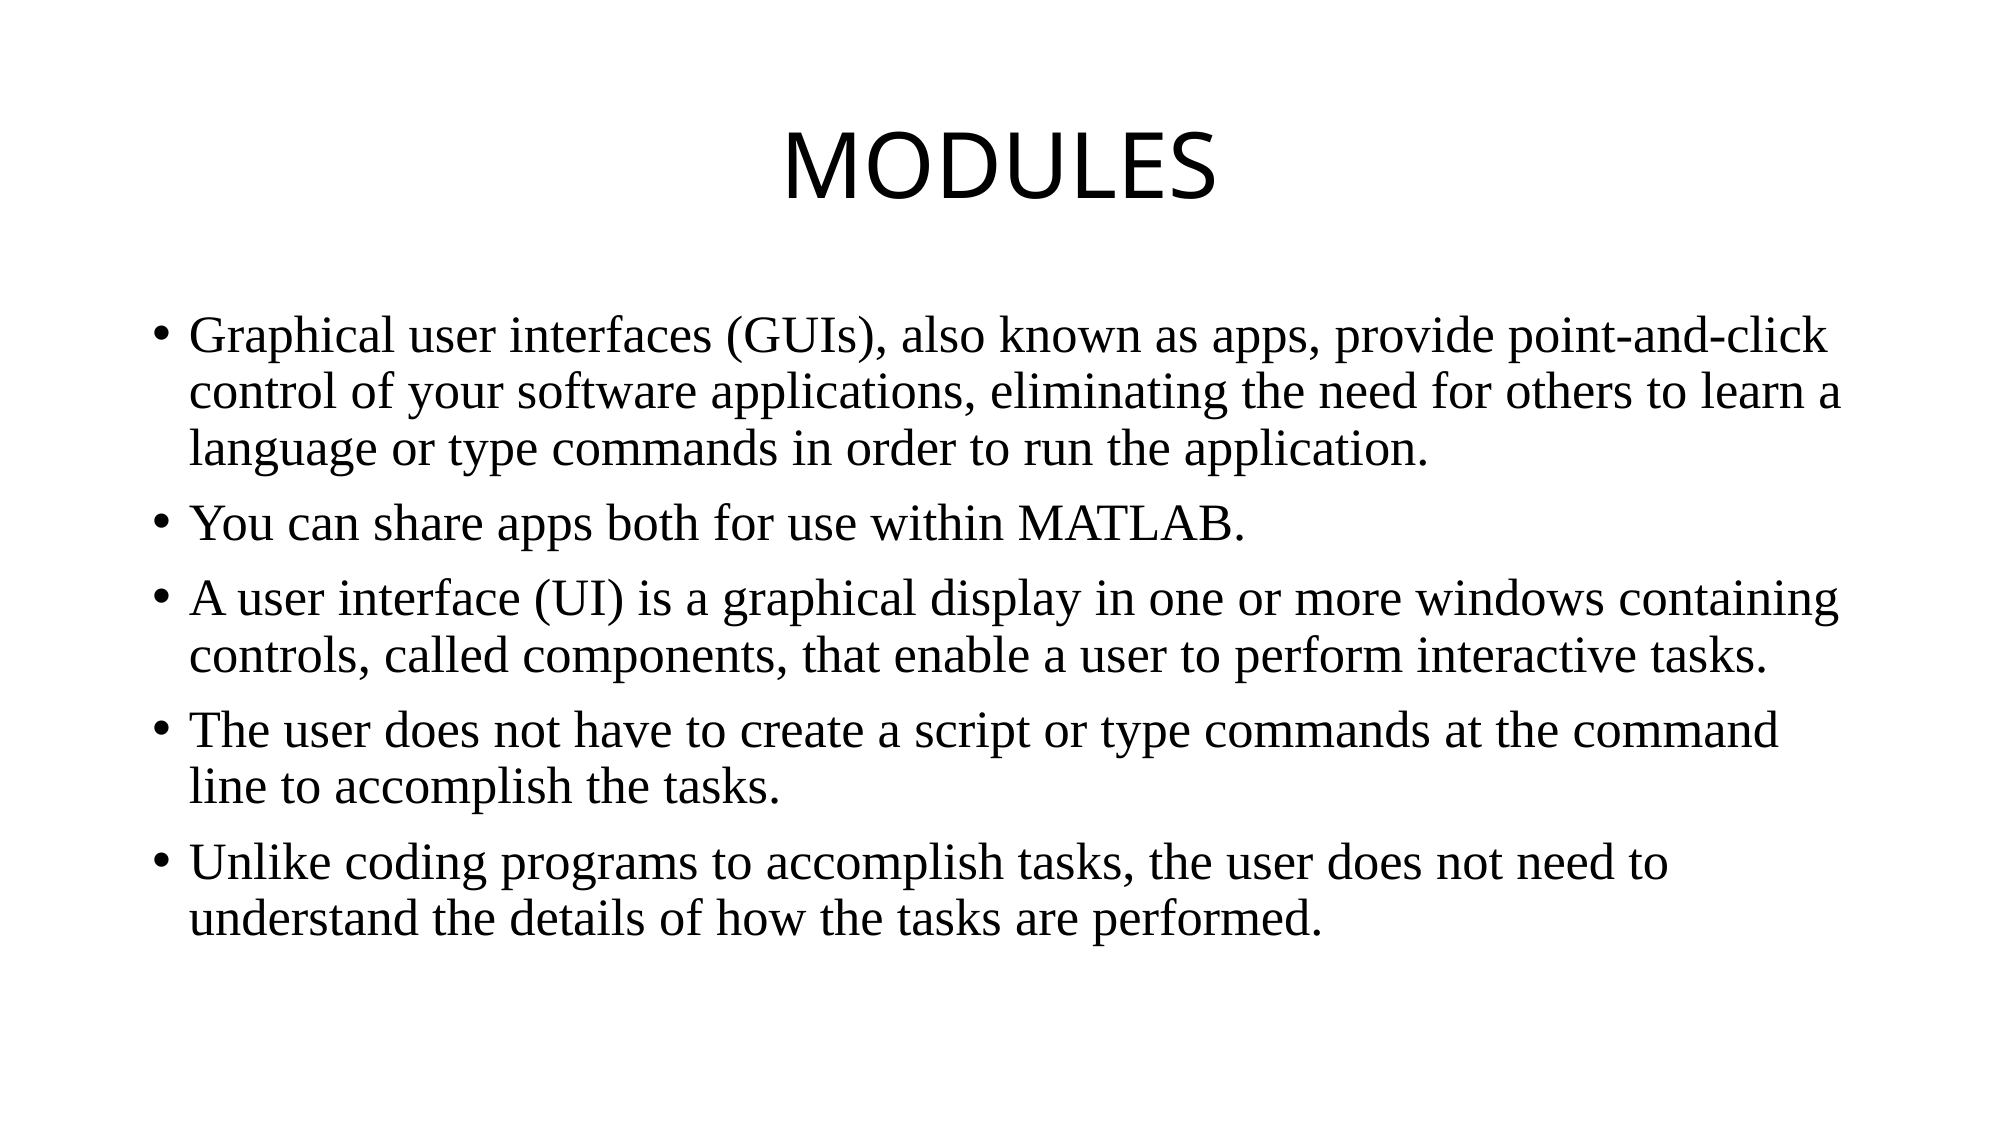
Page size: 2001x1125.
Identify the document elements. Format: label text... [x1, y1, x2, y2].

list Graphical user interfaces (GUIs), also known as apps, provide point-and-click control of your software applications, eliminating the need for others to learn a language or type commands in order to run the application. You can share apps both for use within MATLAB. A user interface (UI) is a graphical display in one or more windows containing controls, called components, that enable a user to perform interactive tasks. The user does not have to create a script or type commands at the command line to accomplish the tasks. Unlike coding programs to accomplish tasks, the user does not need to understand the details of how the tasks are performed. [137, 299, 1863, 1014]
title MODULES [137, 59, 1863, 278]
